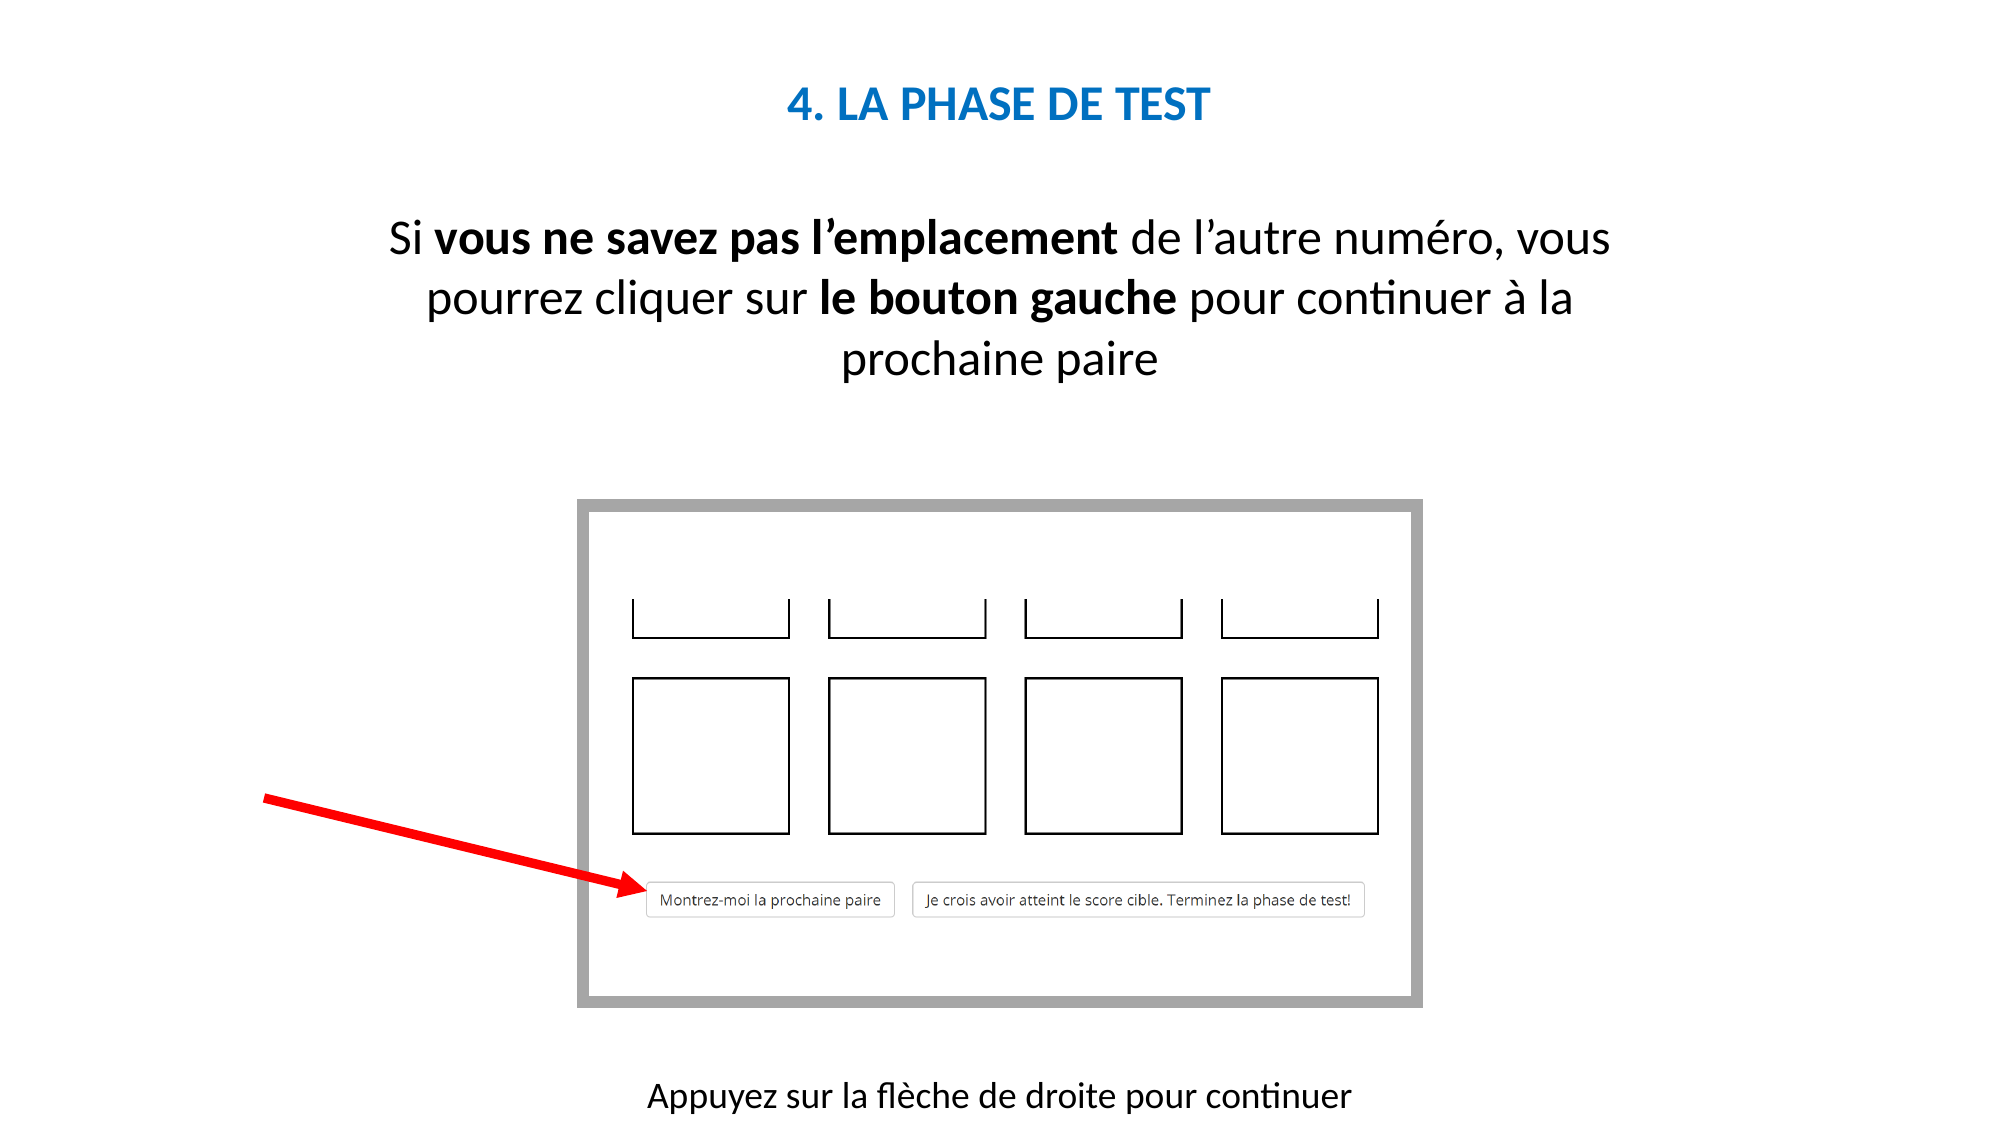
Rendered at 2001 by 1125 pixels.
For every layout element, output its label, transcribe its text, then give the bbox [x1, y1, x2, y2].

text_box [582, 504, 1418, 1003]
text_box Si vous ne savez pas l’emplacement de l’autre numéro, vous pourrez cliquer sur le bouton gauche pour continuer à la prochaine paire [307, 197, 1693, 393]
picture [606, 599, 1394, 923]
text_box 4. LA PHASE DE TEST [636, 62, 1364, 138]
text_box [263, 797, 648, 891]
text_box Appuyez sur la flèche de droite pour continuer [632, 1063, 1368, 1124]
